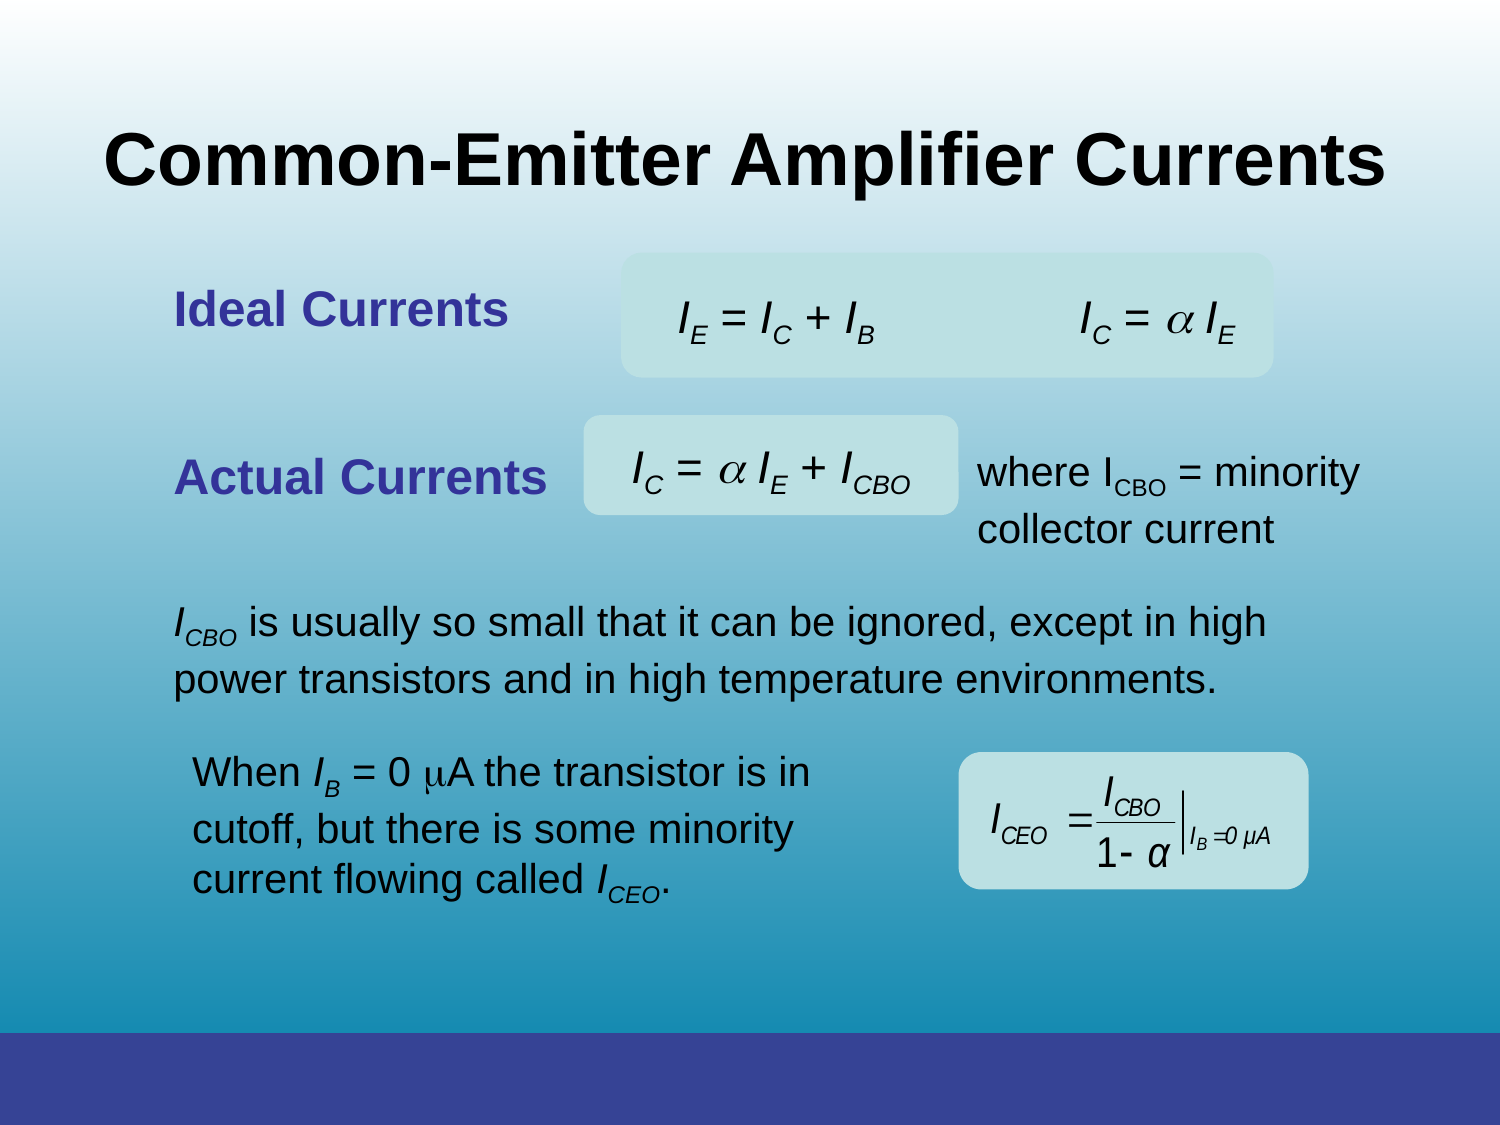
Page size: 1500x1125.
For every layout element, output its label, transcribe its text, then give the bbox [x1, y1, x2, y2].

text_box ICBO is usually so small that it can be ignored, except in high power transistors and in high temperature environments. [158, 587, 1346, 710]
picture [0, 1033, 1500, 1125]
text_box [958, 751, 1309, 890]
text_box Ideal Currents [158, 268, 525, 344]
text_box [583, 414, 959, 516]
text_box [620, 252, 1274, 378]
text_box Actual Currents [158, 437, 578, 513]
text_box Common-Emitter Amplifier Currents [0, 102, 1496, 208]
text_box where ICBO = minority collector current [922, 437, 1496, 560]
text_box When IB = 0 A the transistor is in cutoff, but there is some minority current flowing called ICEO. [177, 737, 947, 916]
